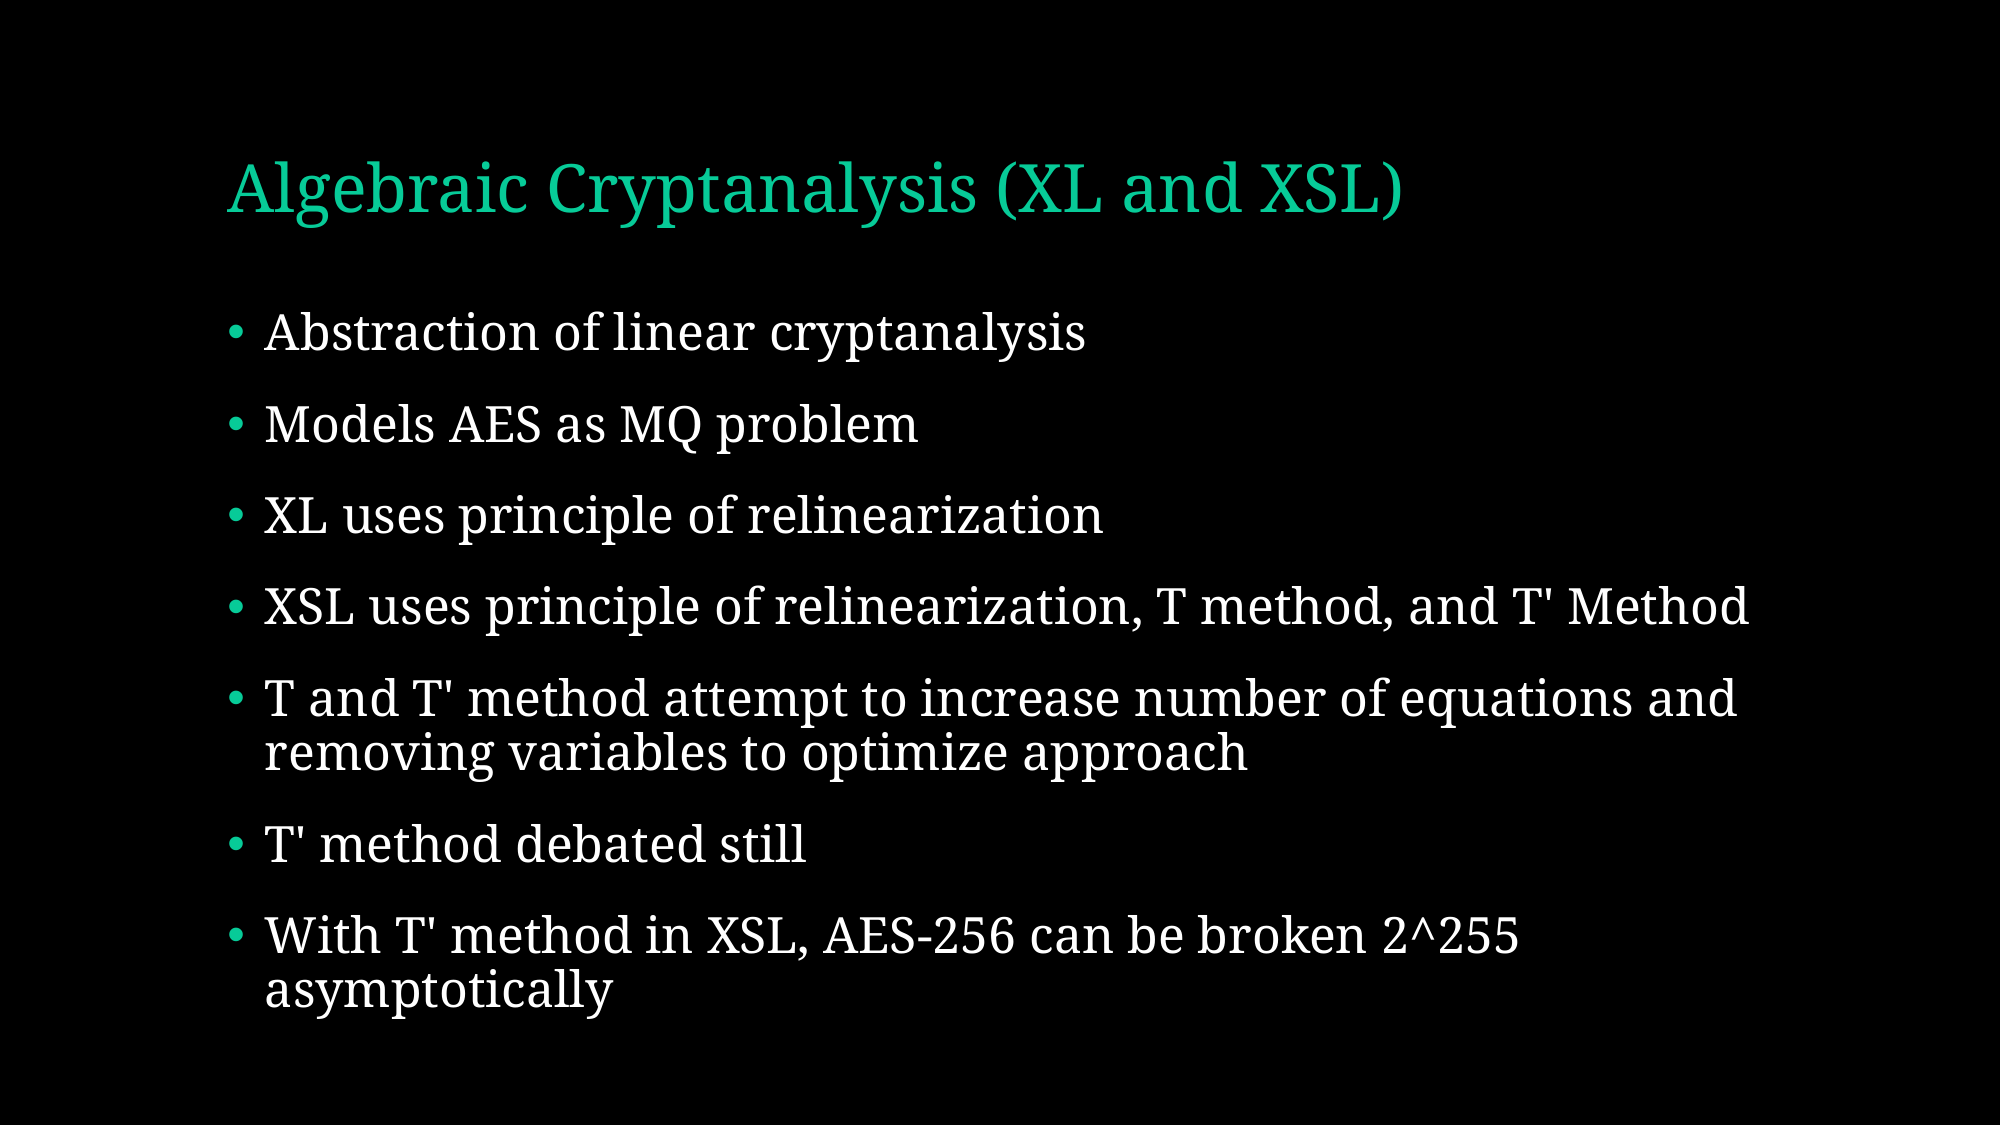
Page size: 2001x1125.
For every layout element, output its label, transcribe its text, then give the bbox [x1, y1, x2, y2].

title Algebraic Cryptanalysis (XL and XSL) [212, 59, 1788, 235]
list Abstraction of linear cryptanalysis Models AES as MQ problem XL uses principle of relinearization XSL uses principle of relinearization, T method, and T' Method T and T' method attempt to increase number of equations and removing variables to optimize approach T' method debated still With T' method in XSL, AES-256 can be broken 2^255 asymptotically [212, 299, 1788, 1014]
